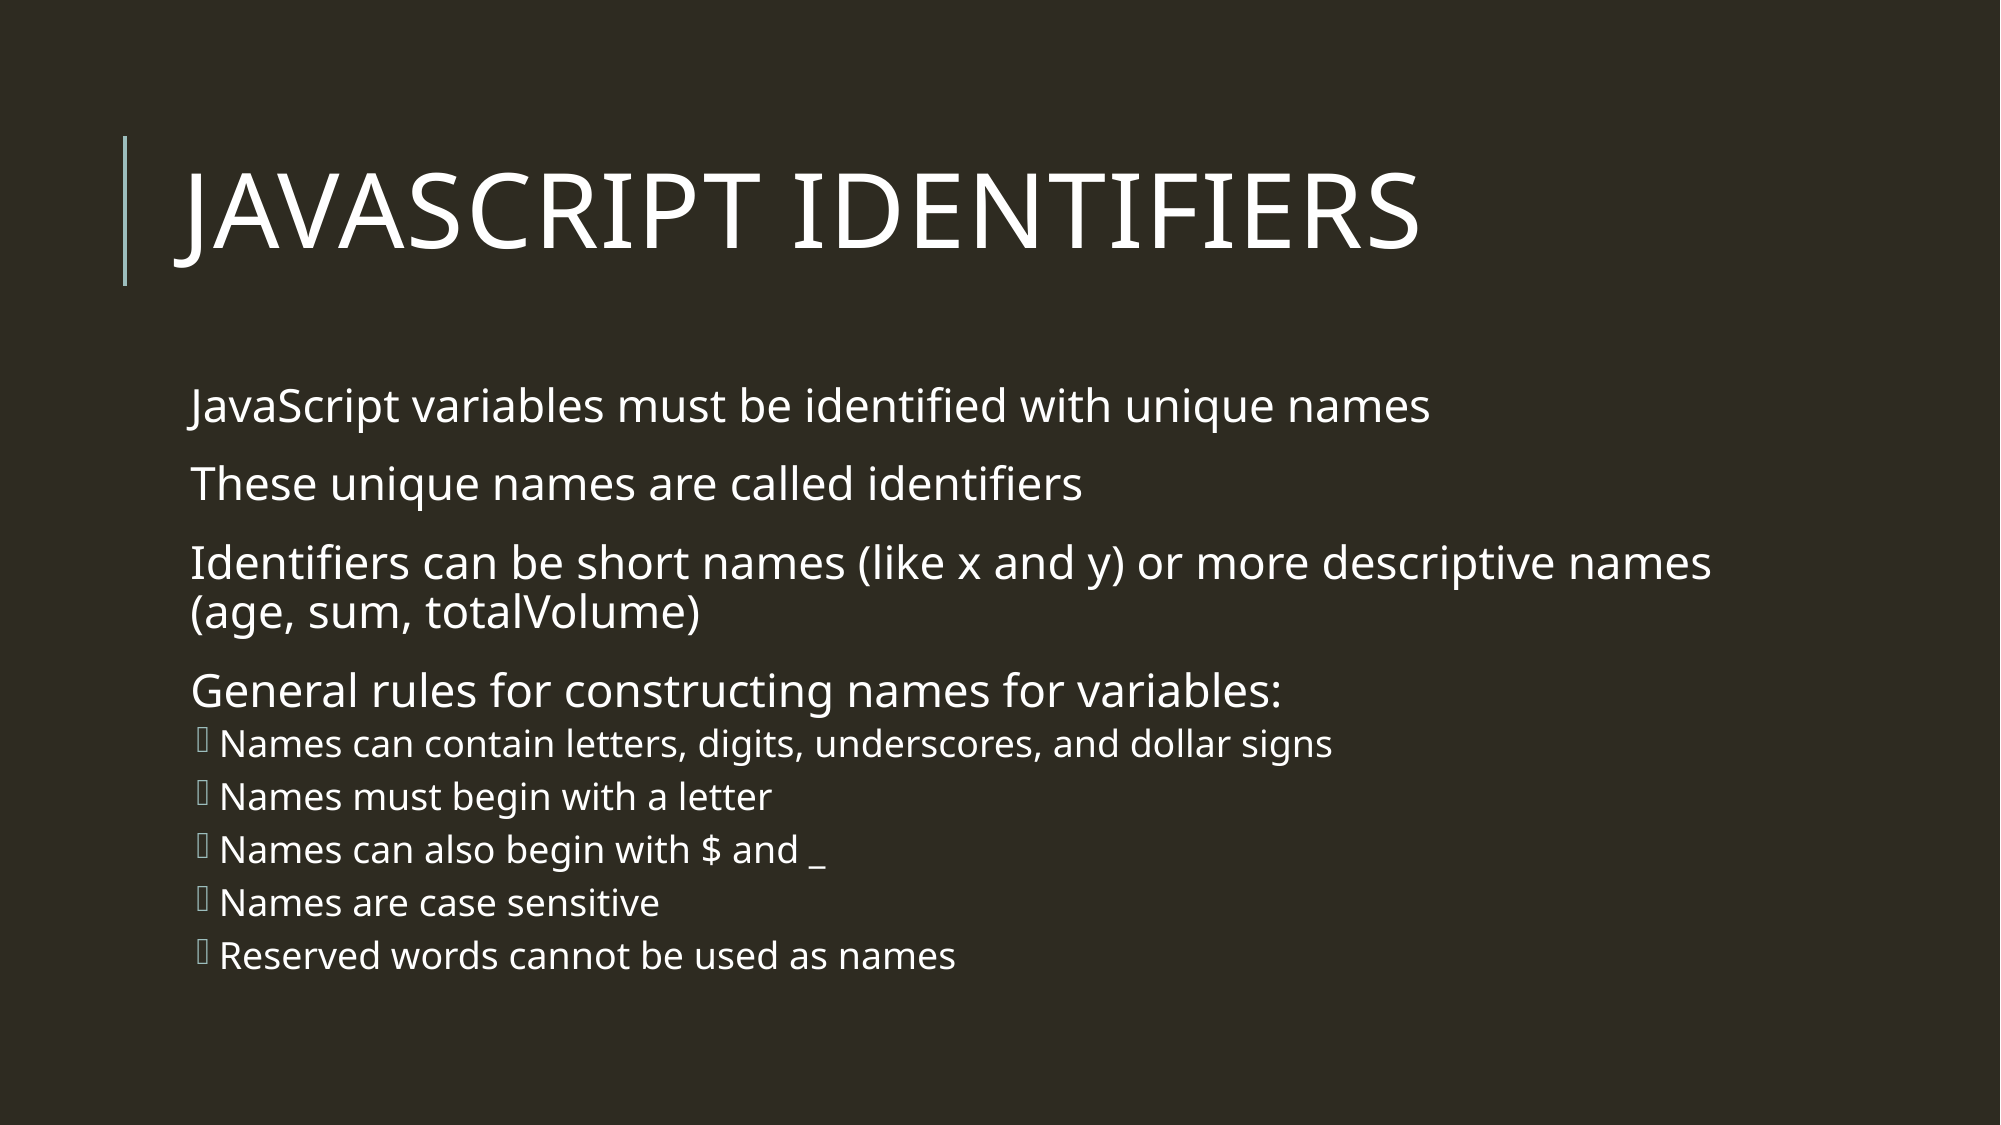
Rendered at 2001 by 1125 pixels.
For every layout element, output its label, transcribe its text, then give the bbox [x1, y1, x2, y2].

list JavaScript variables must be identified with unique names These unique names are called identifiers Identifiers can be short names (like x and y) or more descriptive names (age, sum, totalVolume) General rules for constructing names for variables: Names can contain letters, digits, underscores, and dollar signs Names must begin with a letter Names can also begin with $ and _ Names are case sensitive Reserved words cannot be used as names [168, 375, 1763, 1035]
title JavaScript Identifiers [168, 96, 1763, 342]
